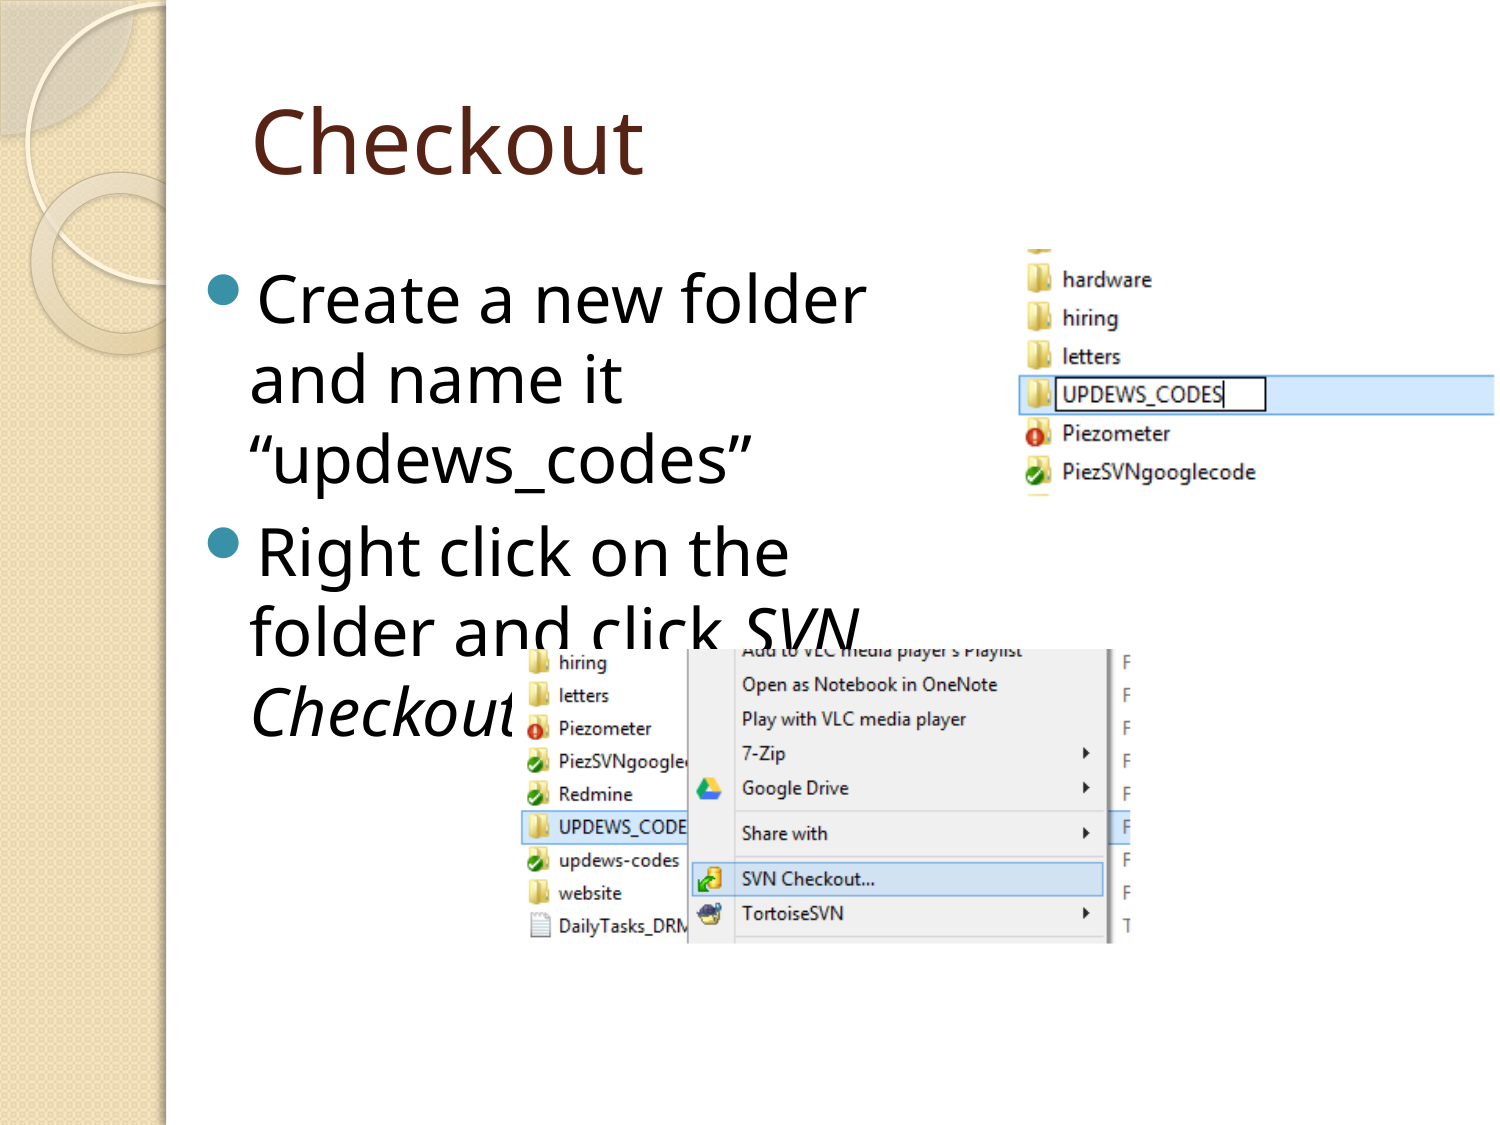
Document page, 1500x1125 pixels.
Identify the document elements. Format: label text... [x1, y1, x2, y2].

picture [512, 649, 1132, 948]
picture [1008, 249, 1500, 500]
list Create a new folder and name it “updews_codes” Right click on the folder and click SVN Checkout [174, 249, 950, 1038]
title Checkout [235, 45, 1466, 233]
